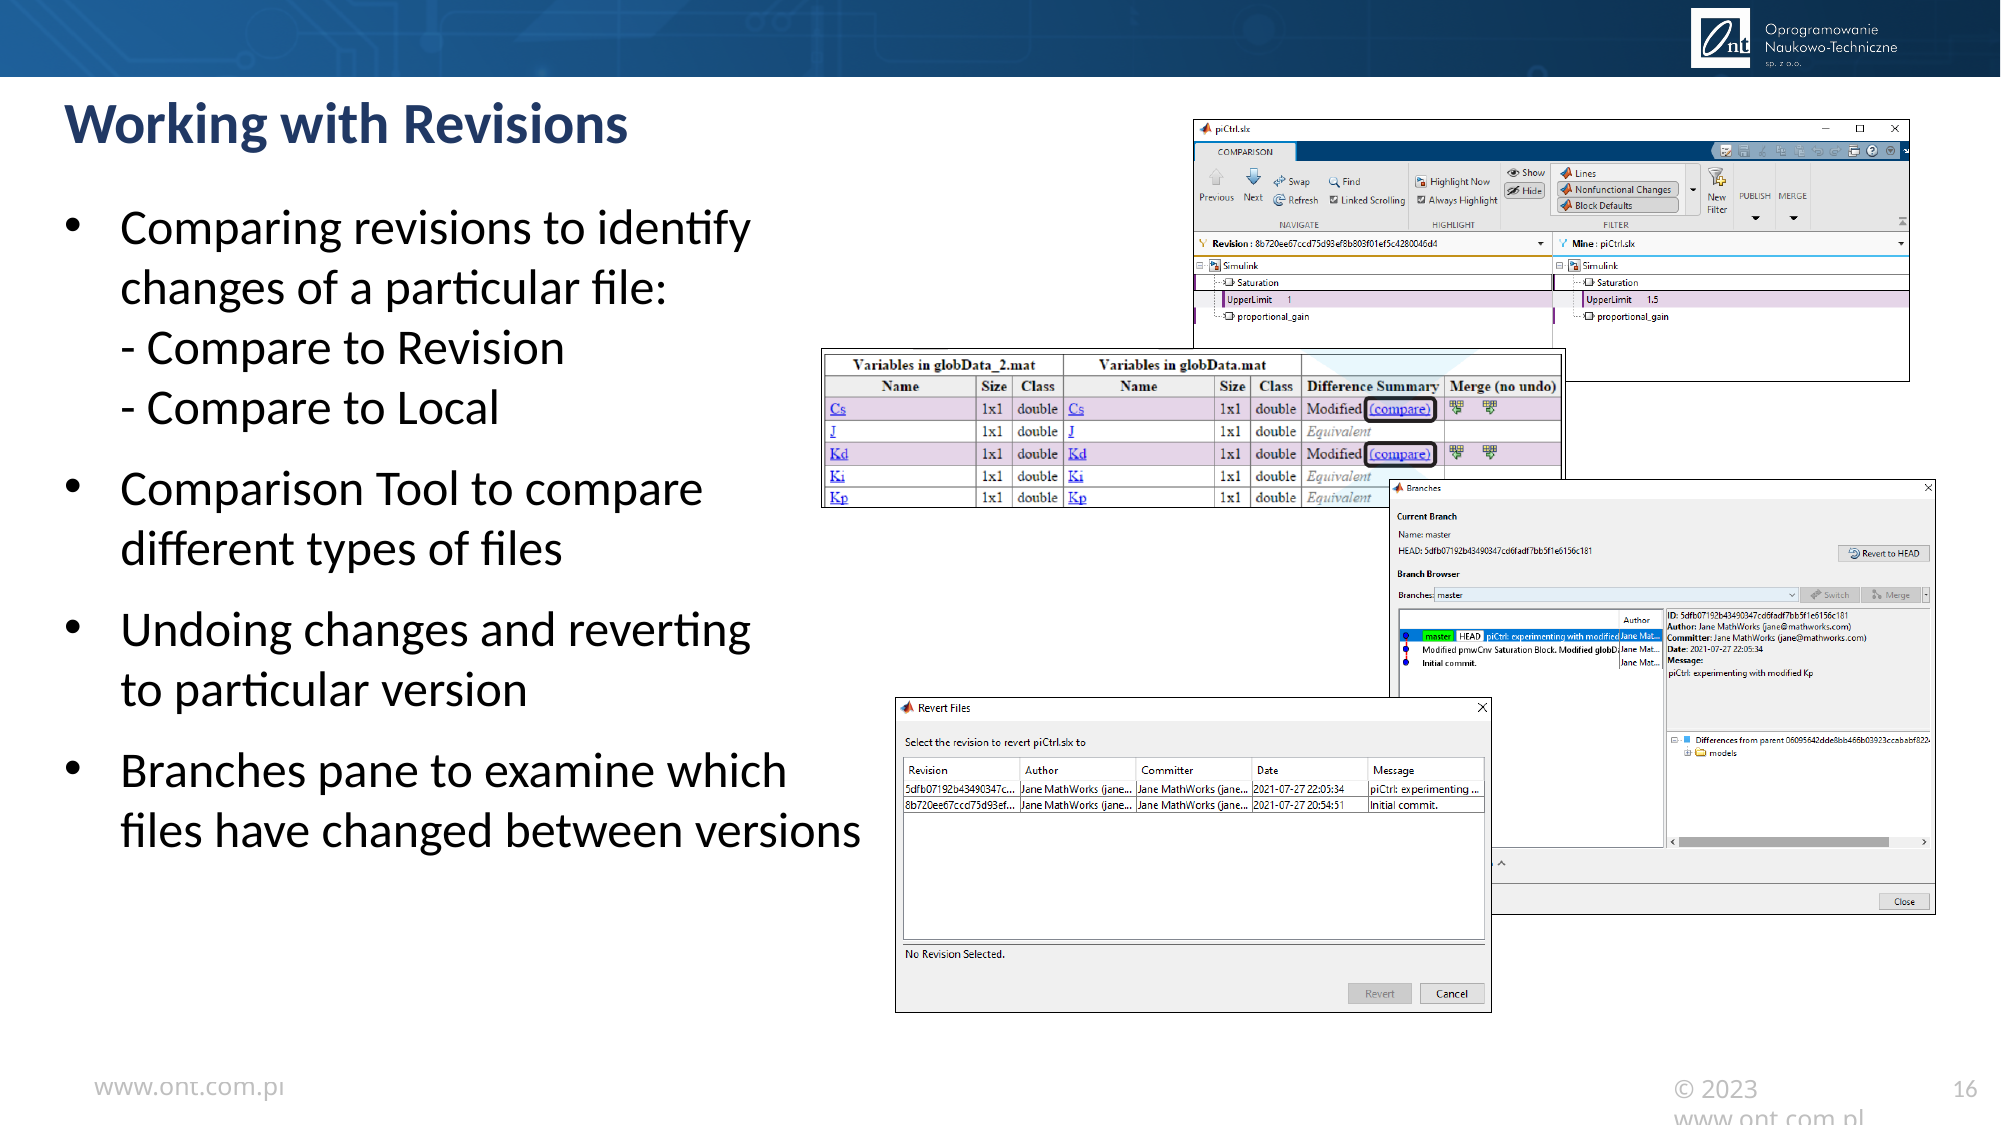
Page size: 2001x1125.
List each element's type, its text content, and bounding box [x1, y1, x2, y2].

picture [821, 119, 1936, 1013]
list Comparing revisions to identify changes of a particular file: - Compare to Revision - Compare to Local Comparison Tool to compare different types of files Undoing changes and reverting to particular version Branches pane to examine which files have changed between versions [49, 187, 1951, 1047]
picture [0, 0, 2001, 77]
list Working with Revisions [49, 78, 1951, 164]
